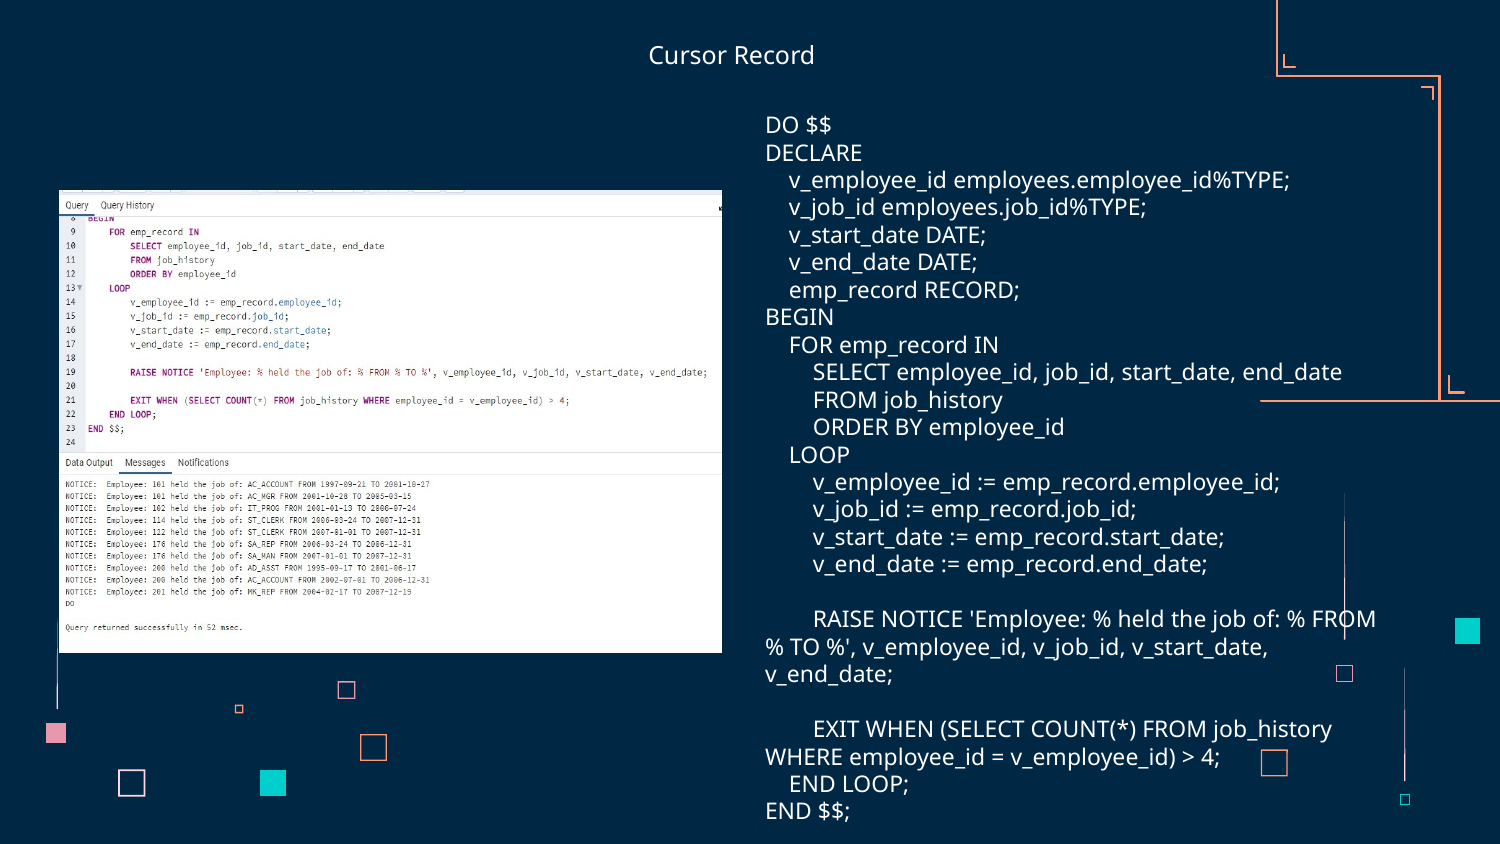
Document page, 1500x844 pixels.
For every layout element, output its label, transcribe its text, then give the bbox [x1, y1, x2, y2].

list DO $$ DECLARE v_employee_id employees.employee_id%TYPE; v_job_id employees.job_id%TYPE; v_start_date DATE; v_end_date DATE; emp_record RECORD; BEGIN FOR emp_record IN SELECT employee_id, job_id, start_date, end_date FROM job_history ORDER BY employee_id LOOP v_employee_id := emp_record.employee_id; v_job_id := emp_record.job_id; v_start_date := emp_record.start_date; v_end_date := emp_record.end_date; RAISE NOTICE 'Employee: % held the job of: % FROM % TO %', v_employee_id, v_job_id, v_start_date, v_end_date; EXIT WHEN (SELECT COUNT(*) FROM job_history WHERE employee_id = v_employee_id) > 4; END LOOP; END $$; [750, 95, 1259, 409]
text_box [1260, 0, 1500, 402]
picture [59, 190, 722, 653]
text_box Cursor Record [633, 31, 831, 77]
